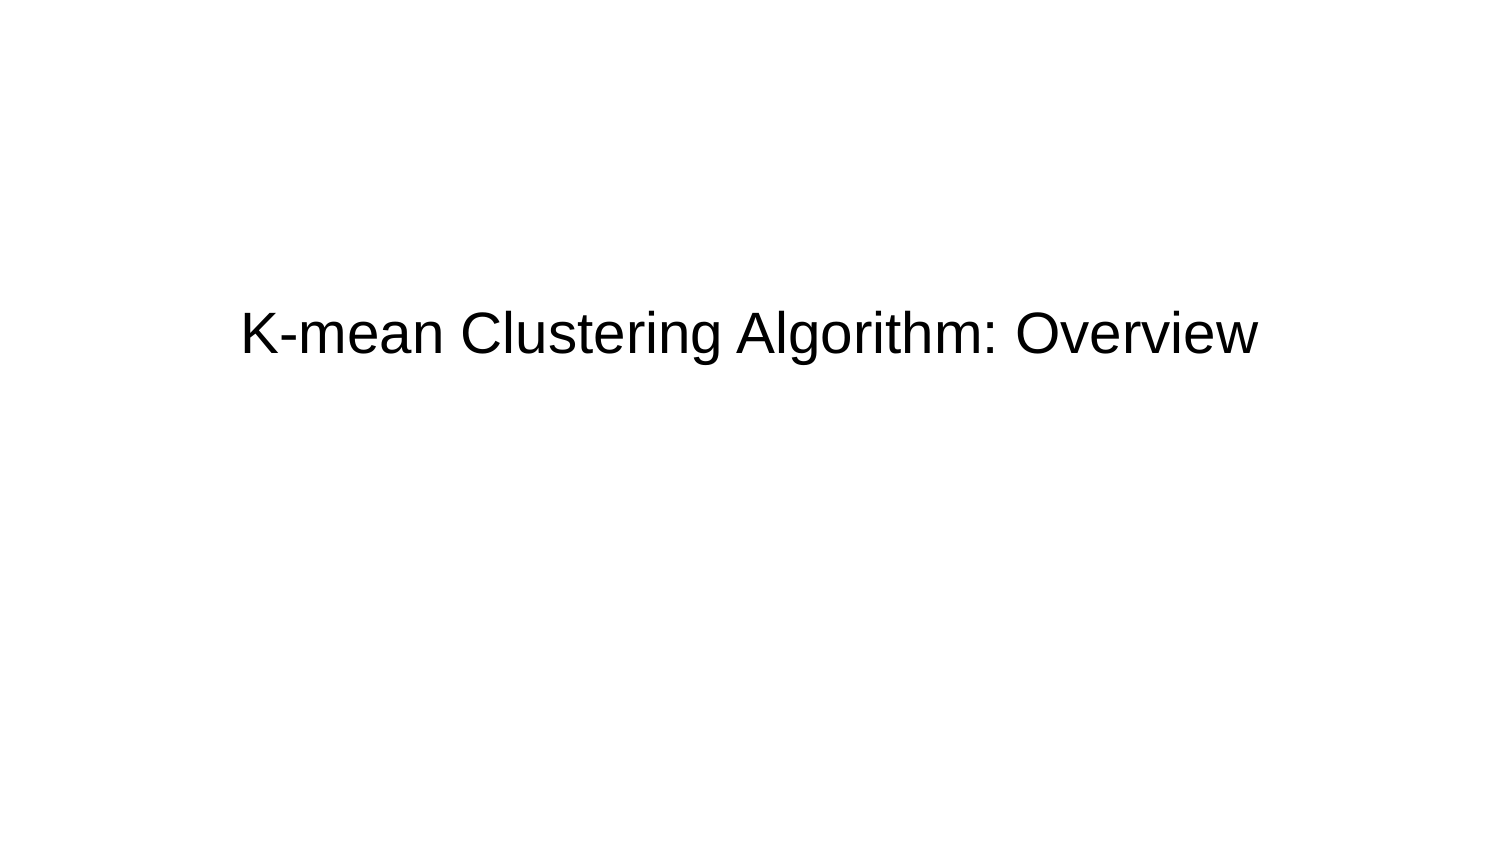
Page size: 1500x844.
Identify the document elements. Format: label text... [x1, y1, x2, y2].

title K-mean Clustering Algorithm: Overview [51, 280, 1449, 375]
